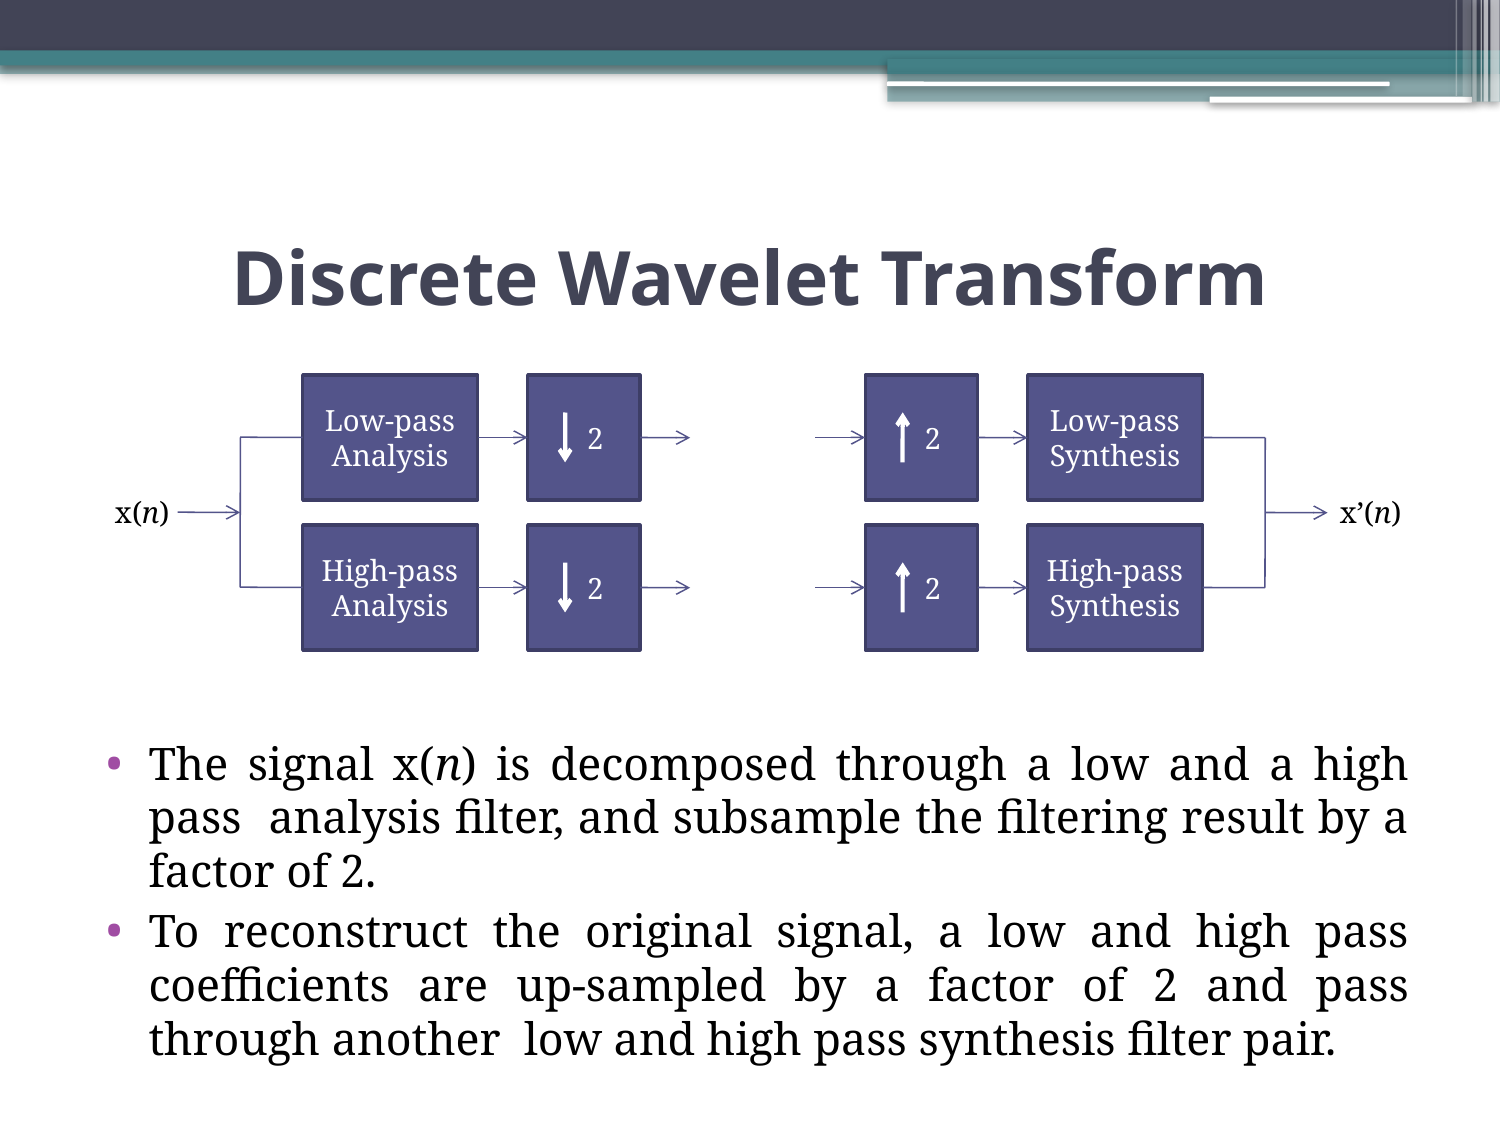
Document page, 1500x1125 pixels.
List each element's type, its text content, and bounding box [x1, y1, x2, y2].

text_box Low-pass Synthesis [1026, 373, 1204, 502]
text_box High-pass Analysis [301, 523, 479, 652]
text_box Low-pass Analysis [301, 373, 479, 502]
text_box x’(n) [1324, 487, 1417, 538]
text_box x(n) [100, 487, 185, 538]
list The signal x(n) is decomposed through a low and a high pass analysis filter, and subsample the filtering result by a factor of 2. To reconstruct the original signal, a low and high pass coefficients are up-sampled by a factor of 2 and pass through another low and high pass synthesis filter pair. [75, 368, 1425, 1079]
text_box 2 [526, 523, 642, 652]
text_box 2 [526, 373, 642, 502]
text_box High-pass Synthesis [1026, 523, 1204, 652]
title Discrete Wavelet Transform [75, 187, 1425, 363]
text_box 2 [864, 523, 979, 652]
text_box 2 [864, 373, 979, 502]
